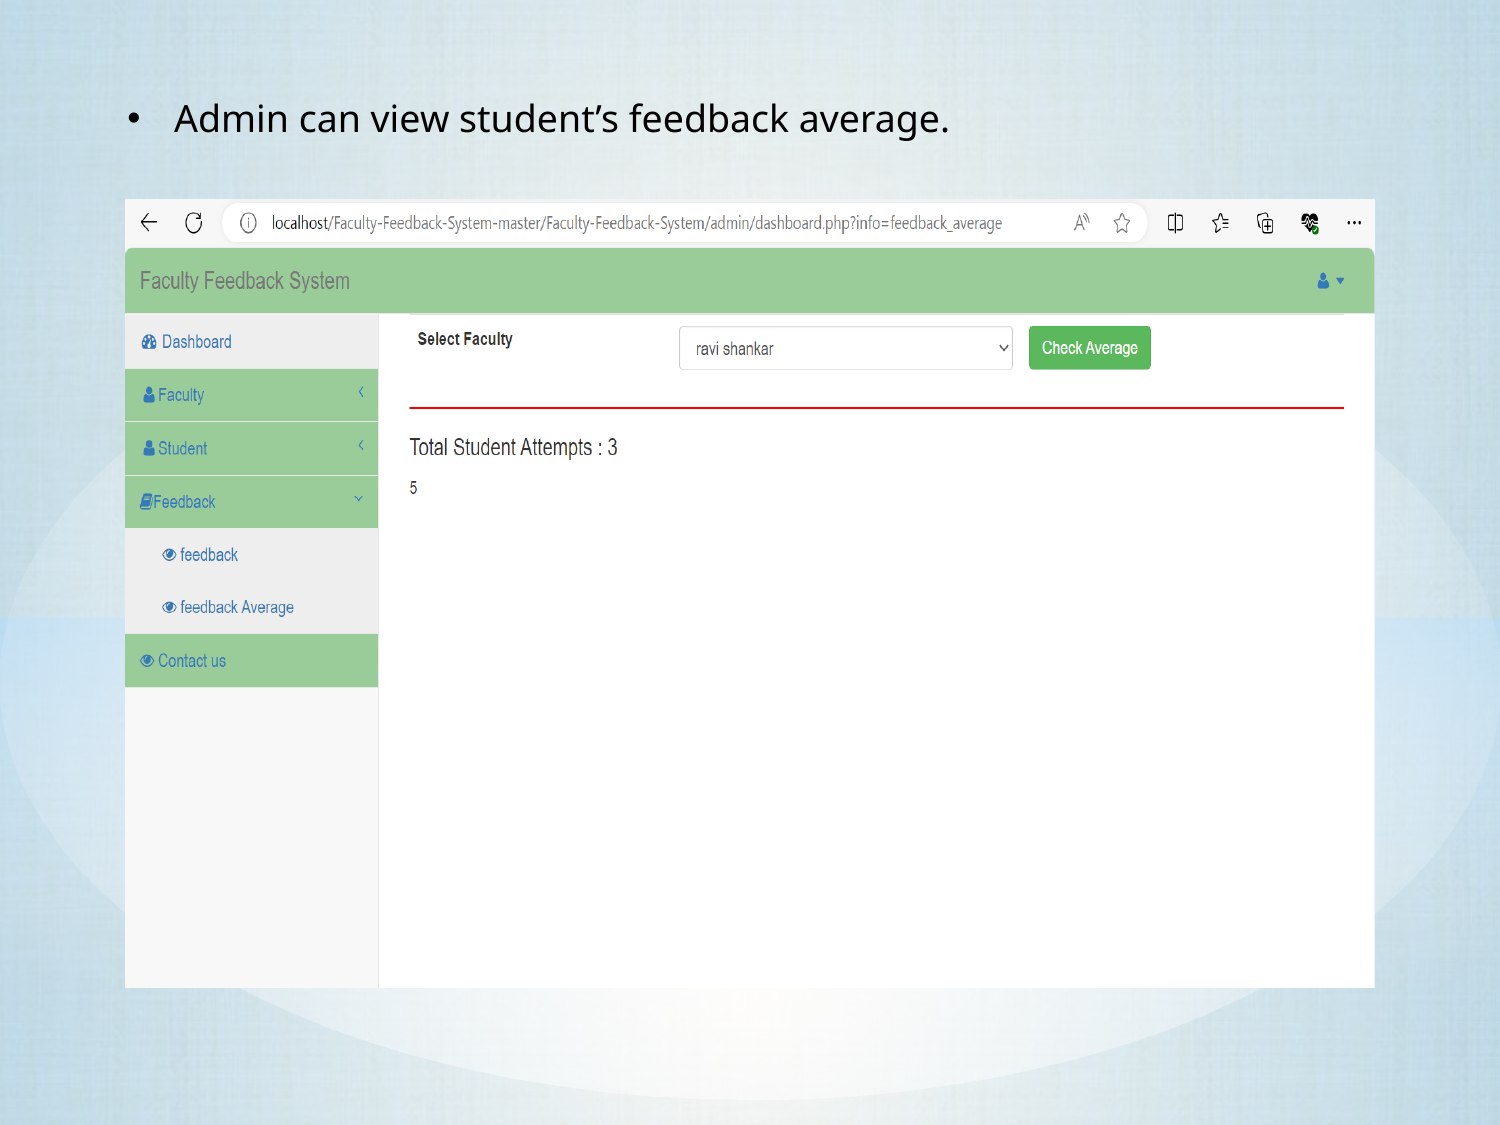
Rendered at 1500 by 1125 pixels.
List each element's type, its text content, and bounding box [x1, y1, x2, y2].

text_box Admin can view student’s feedback average. [112, 87, 1088, 148]
picture [124, 199, 1376, 988]
